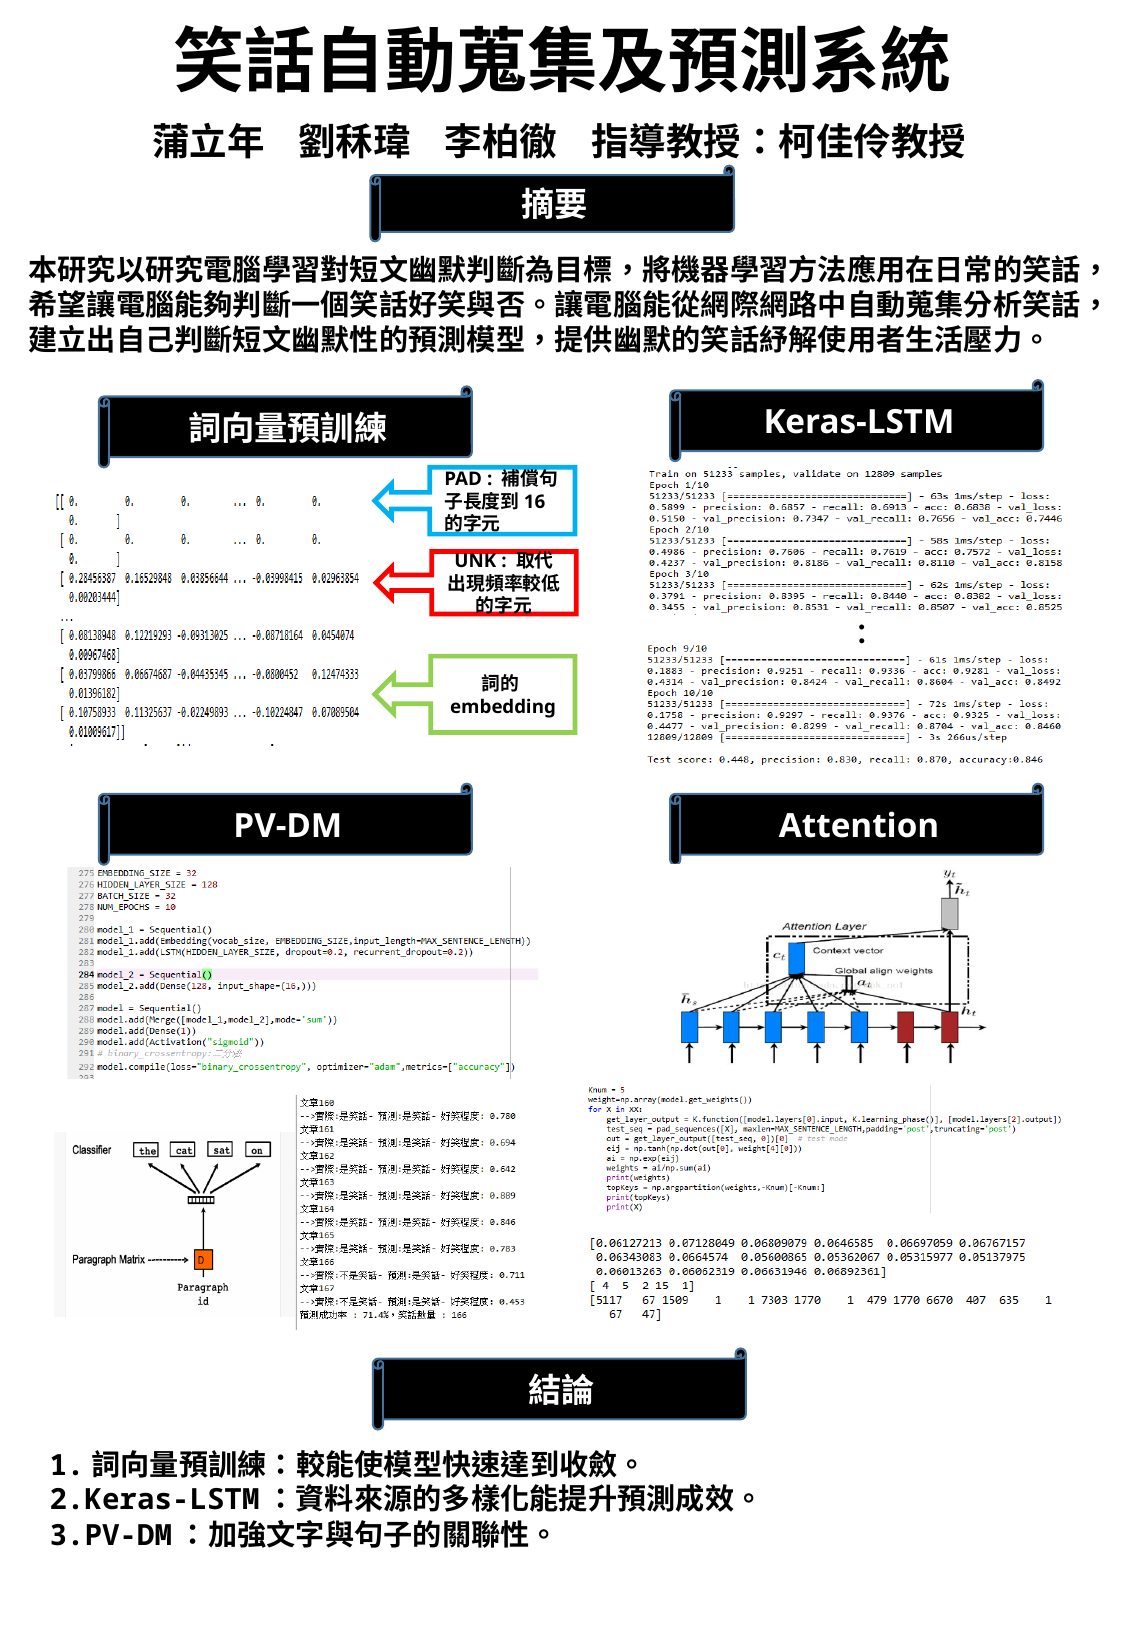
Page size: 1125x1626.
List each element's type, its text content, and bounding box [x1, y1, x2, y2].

text_box 1.詞向量預訓練：較能使模型快速達到收斂。 2.Keras-LSTM：資料來源的多樣化能提升預測成效。 3.PV-DM：加強文字與句子的關聯性。 [34, 1438, 1070, 1559]
text_box PV-DM [97, 782, 473, 866]
text_box 本研究以研究電腦學習對短文幽默判斷為目標，將機器學習方法應用在日常的笑話，希望讓電腦能夠判斷一個笑話好笑與否。讓電腦能從網際網路中自動蒐集分析笑話，建立出自己判斷短文幽默性的預測模型，提供幽默的笑話紓解使用者生活壓力。 [13, 243, 1112, 364]
text_box 結論 [371, 1347, 747, 1431]
text_box 詞向量預訓練 [97, 385, 473, 467]
picture [54, 1095, 545, 1330]
text_box Attention [669, 782, 1045, 864]
picture [667, 864, 995, 1074]
picture [586, 1233, 1058, 1322]
text_box 笑話自動蒐集及預測系統 [0, 8, 1125, 109]
text_box Keras-LSTM [669, 379, 1045, 463]
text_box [646, 467, 1067, 768]
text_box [54, 467, 577, 747]
picture [586, 1085, 1064, 1213]
text_box 摘要 [369, 164, 736, 243]
text_box 蒲立年 劉秝瑋 李柏徹 指導教授：柯佳伶教授 [66, 110, 1052, 220]
picture [67, 867, 539, 1079]
